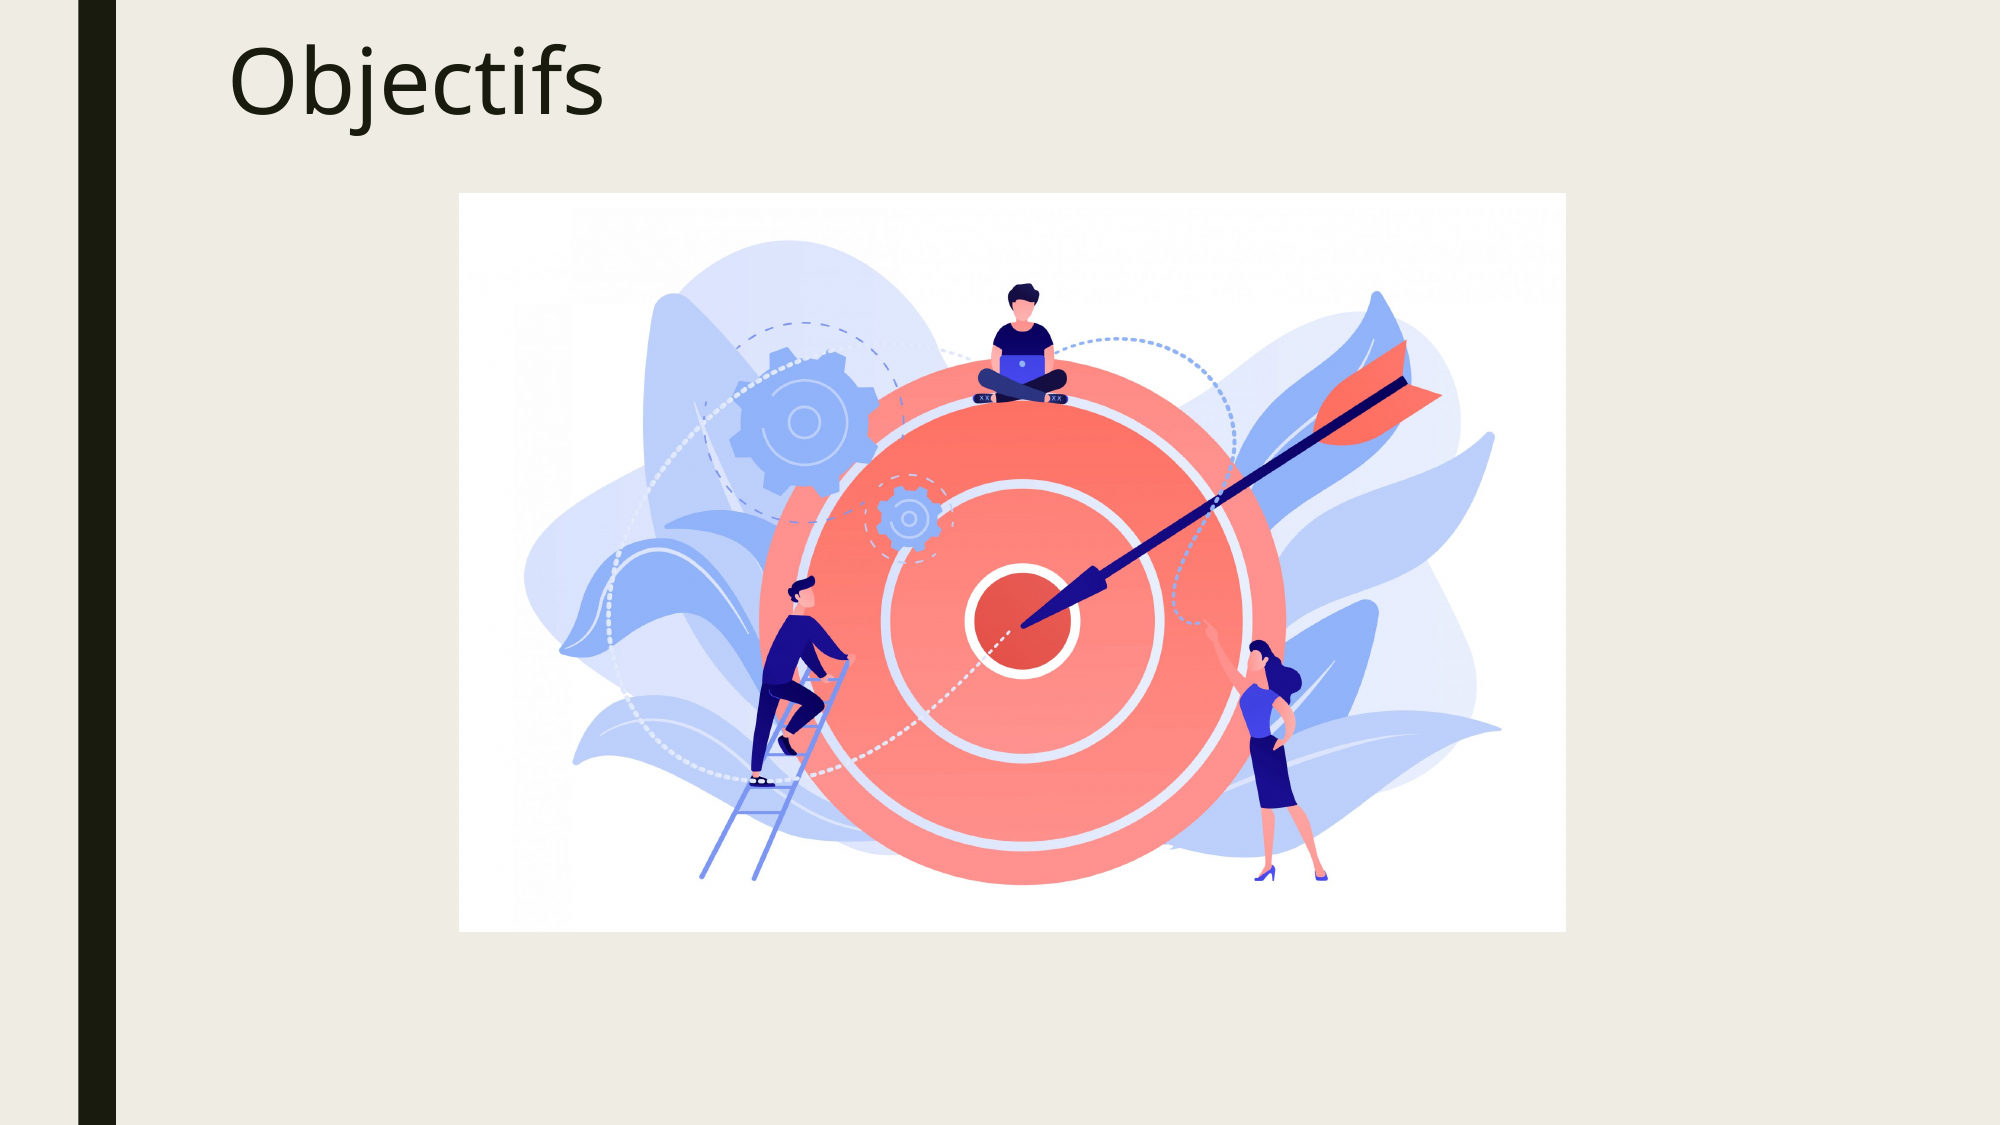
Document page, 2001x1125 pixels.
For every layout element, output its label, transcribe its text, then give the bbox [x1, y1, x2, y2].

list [458, 193, 1566, 932]
title Objectifs [212, 28, 1788, 168]
